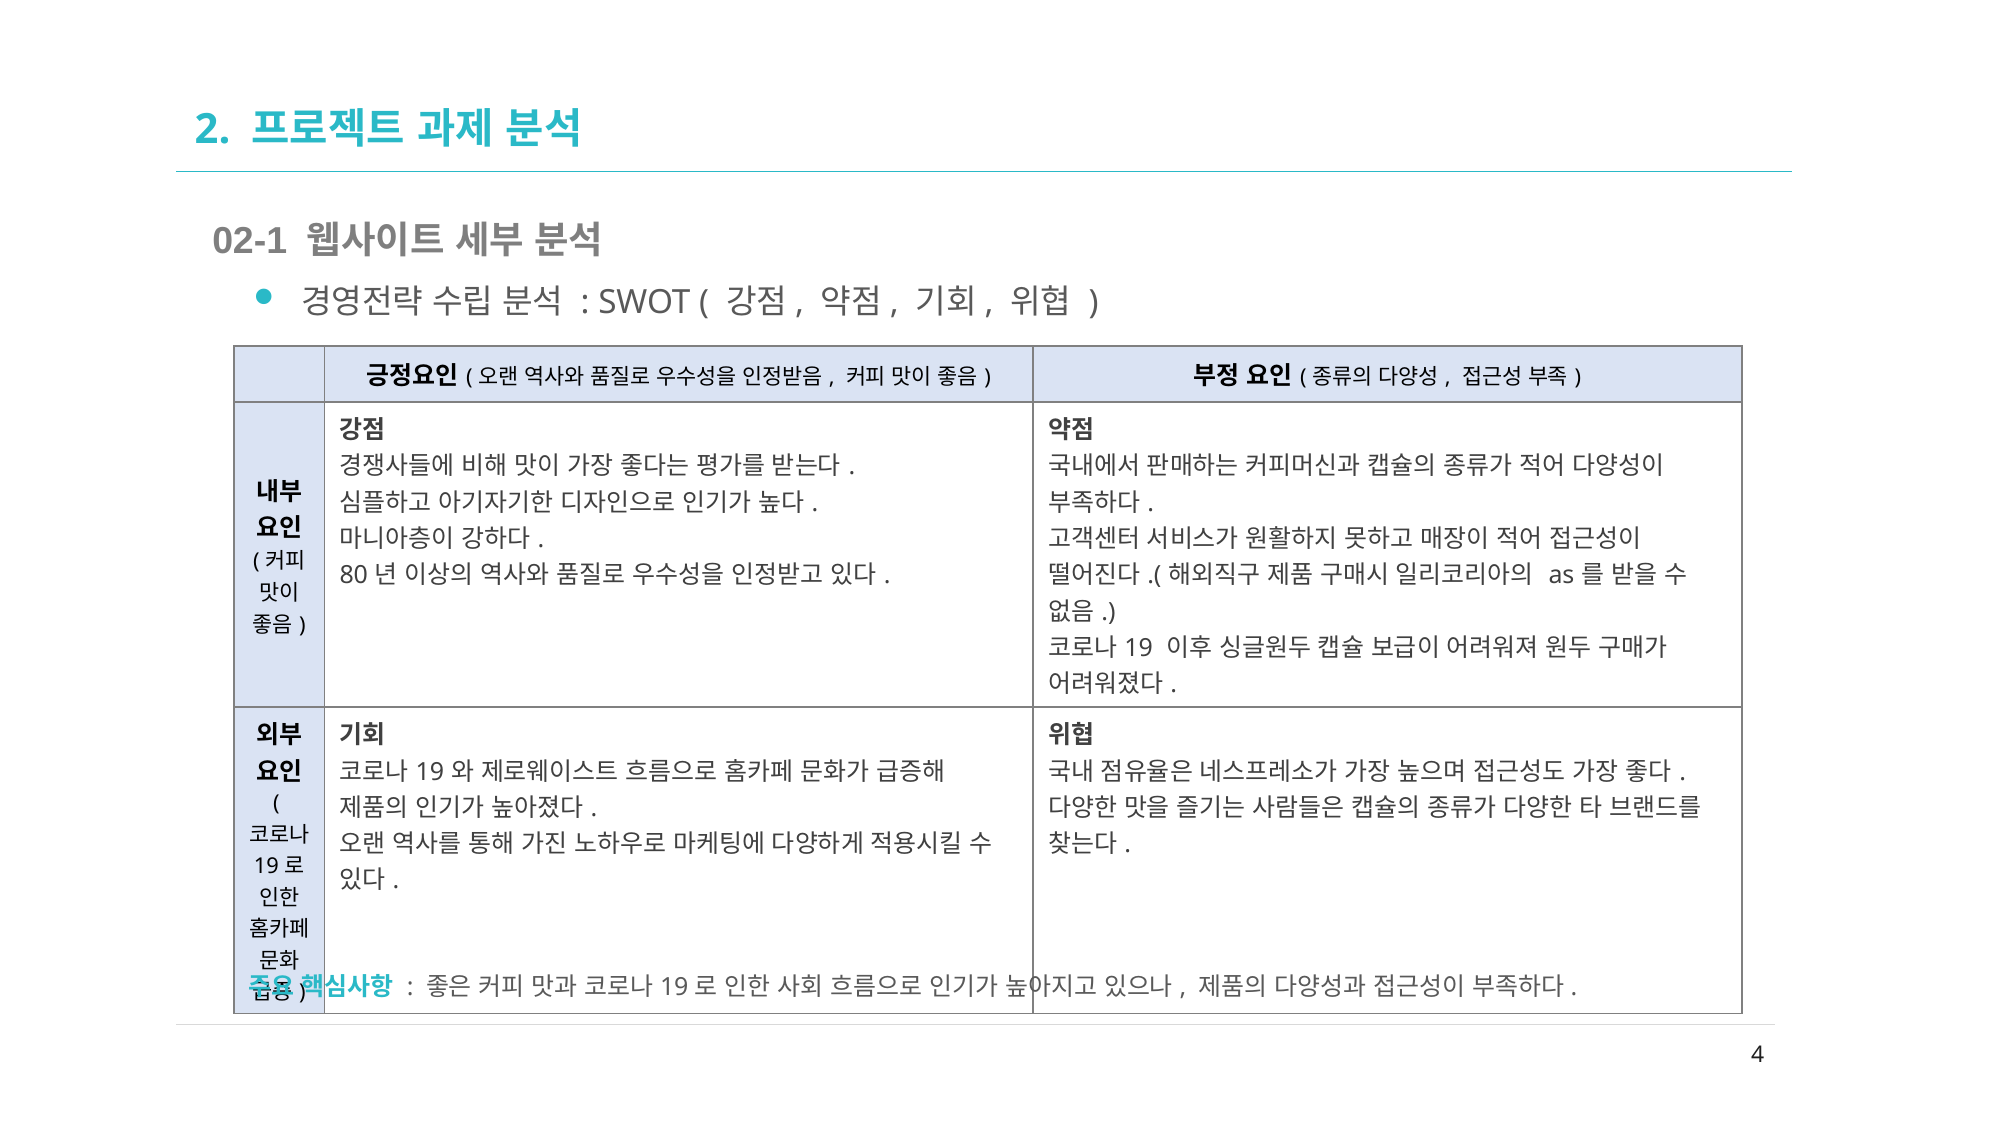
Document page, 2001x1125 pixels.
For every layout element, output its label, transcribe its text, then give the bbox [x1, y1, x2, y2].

table_cell 위협 국내 점유율은 네스프레소가 가장 높으며 접근성도 가장 좋다. 다양한 맛을 즐기는 사람들은 캡슐의 종류가 다양한 타 브랜드를 찾는다. [1034, 1008, 1741, 1013]
table_header 부정 요인(종류의 다양성, 접근성 부족) [1034, 347, 1741, 401]
table_header 긍정요인(오랜 역사와 품질로 우수성을 인정받음, 커피 맛이 좋음) [325, 347, 1032, 401]
title 2. 프로젝트 과제 분석 [179, 92, 1797, 167]
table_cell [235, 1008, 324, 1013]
table_cell 위협 국내 점유율은 네스프레소가 가장 높으며 접근성도 가장 좋다. 다양한 맛을 즐기는 사람들은 캡슐의 종류가 다양한 타 브랜드를 찾는다. [1034, 708, 1741, 962]
table_cell 약점 국내에서 판매하는 커피머신과 캡슐의 종류가 적어 다양성이 부족하다. 고객센터 서비스가 원활하지 못하고 매장이 적어 접근성이 떨어진다.(해외직구 제품 구매시 일리코리아의 as를 받을 수 없음.) 코로나19 이후 싱글원두 캡슐 보급이 어려워져 원두 구매가 어려워졌다. [1034, 403, 1741, 706]
table_cell 내부요인 (커피 맛이 좋음) [235, 403, 324, 706]
table_cell 강점 경쟁사들에 비해 맛이 가장 좋다는 평가를 받는다. 심플하고 아기자기한 디자인으로 인기가 높다. 마니아층이 강하다. 80년 이상의 역사와 품질로 우수성을 인정받고 있다. [325, 403, 1032, 706]
table_cell 기회 코로나19와 제로웨이스트 흐름으로 홈카페 문화가 급증해 제품의 인기가 높아졌다. 오랜 역사를 통해 가진 노하우로 마케팅에 다양하게 적용시킬 수 있다. [325, 1008, 1032, 1013]
slide_number 4 [1690, 1032, 1779, 1093]
table_header [235, 347, 324, 401]
text_box 주요 핵심사항 : 좋은 커피 맛과 코로나19로 인한 사회 흐름으로 인기가 높아지고 있으나, 제품의 다양성과 접근성이 부족하다. [234, 962, 1742, 1008]
list 경영전략 수립 분석 : SWOT ( 강점, 약점, 기회, 위협 ) [239, 277, 1797, 329]
subtitle 02-1 웹사이트 세부 분석 [197, 208, 1797, 260]
table_cell 기회 코로나19와 제로웨이스트 흐름으로 홈카페 문화가 급증해 제품의 인기가 높아졌다. 오랜 역사를 통해 가진 노하우로 마케팅에 다양하게 적용시킬 수 있다. [325, 708, 1032, 962]
table_cell 외부요인 (코로나19로 인한 홈카페문화 급증) [235, 708, 324, 962]
